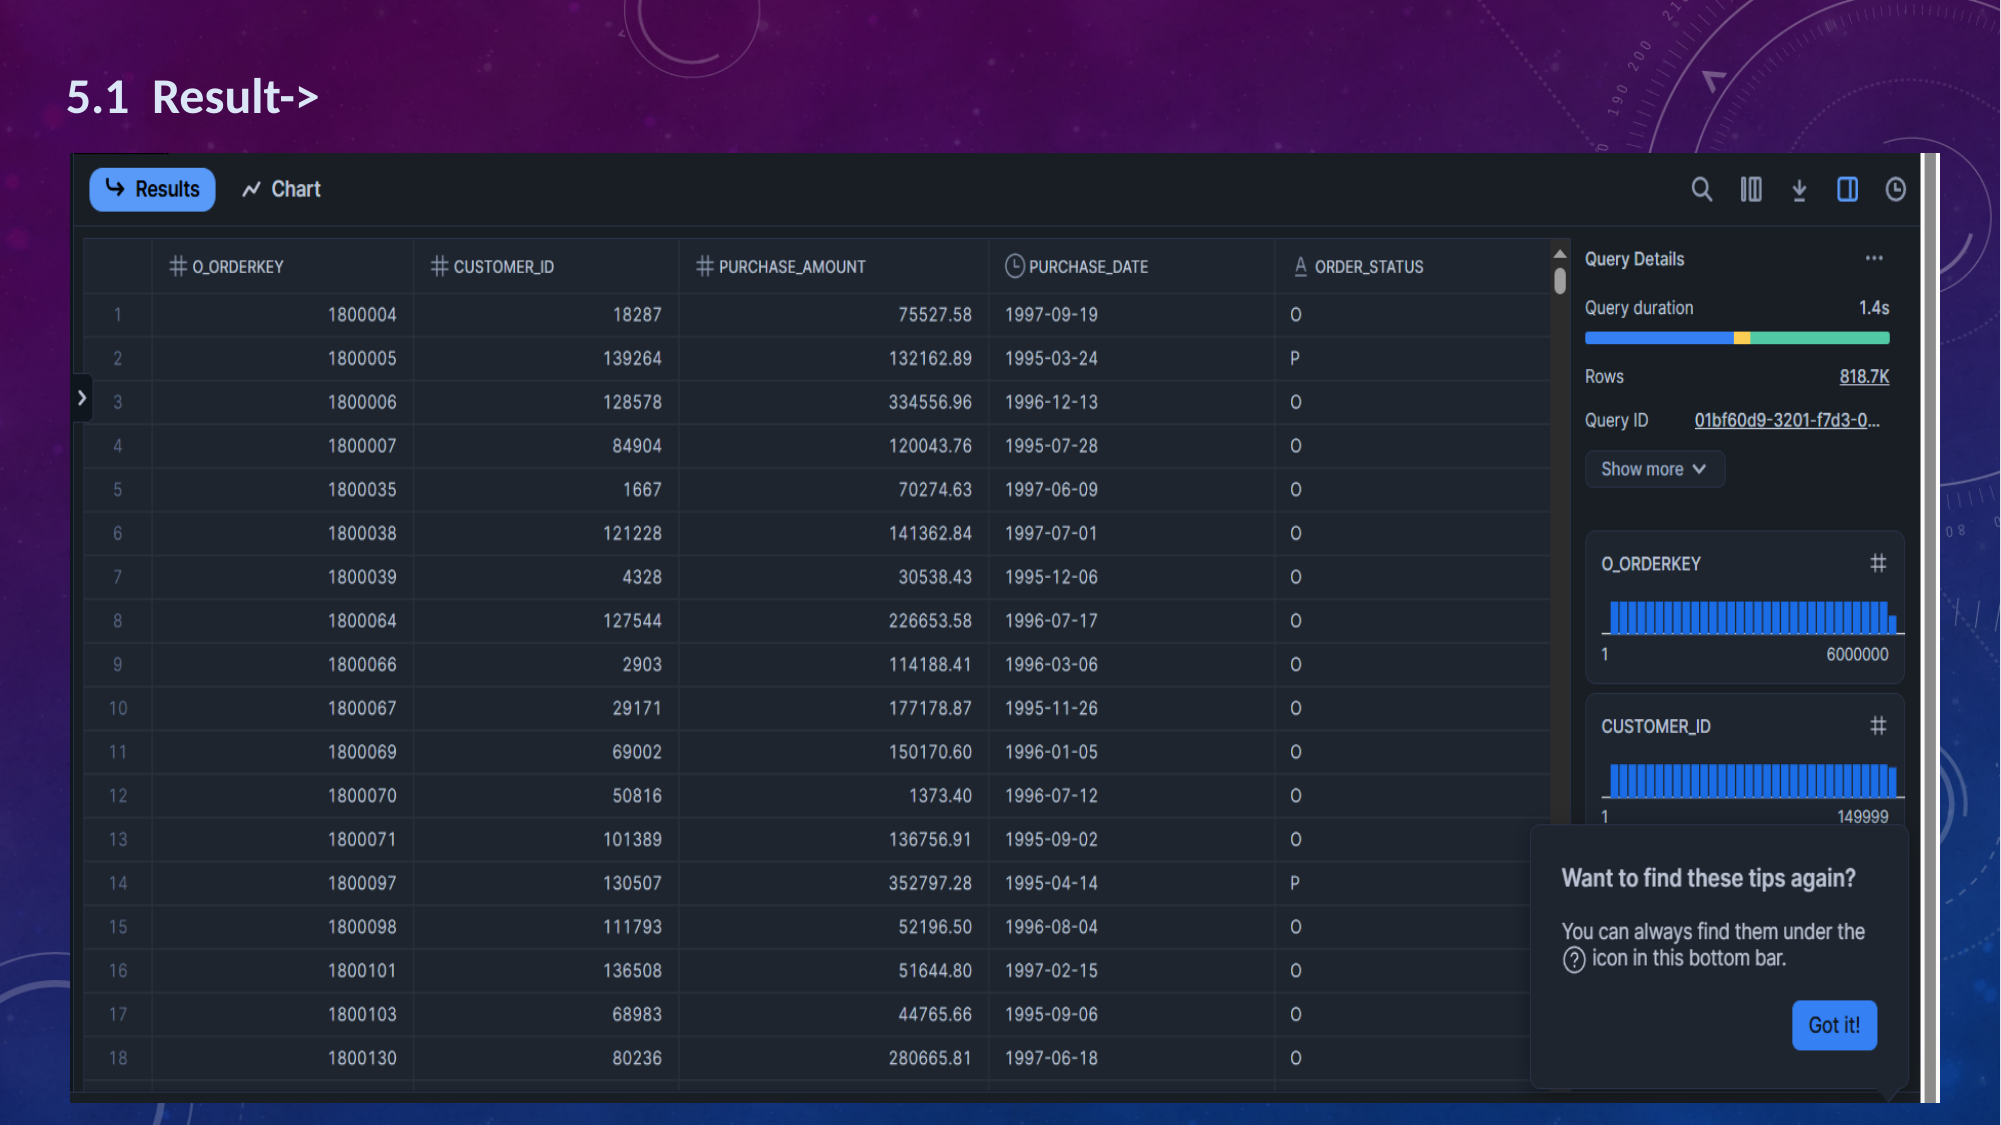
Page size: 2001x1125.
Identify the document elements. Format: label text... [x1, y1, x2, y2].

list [70, 153, 1940, 1103]
text_box 5.1 Result-> [51, 55, 1578, 176]
picture [0, 0, 2001, 1125]
